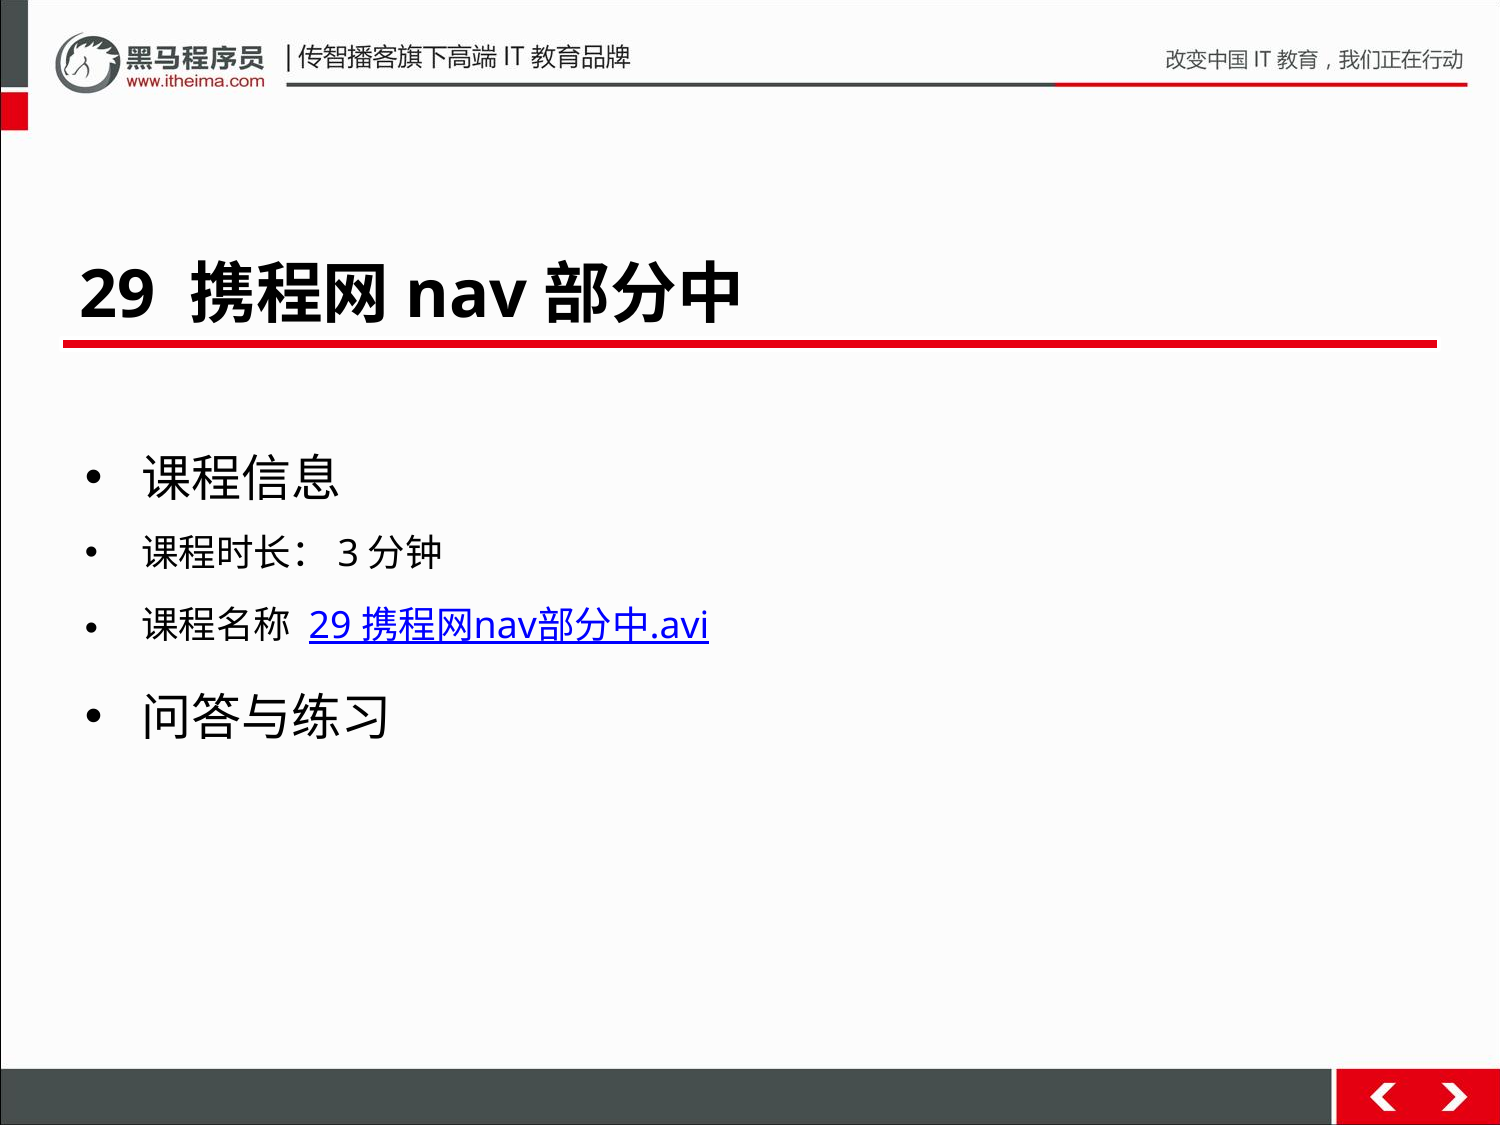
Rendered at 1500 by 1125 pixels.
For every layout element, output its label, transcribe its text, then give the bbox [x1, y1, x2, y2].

picture [0, 0, 1500, 1125]
text_box 课程信息 课程时长：3分钟 课程名称 29 携程网nav部分中.avi 问答与练习 [69, 408, 1451, 820]
text_box 29 携程网nav部分中 [64, 243, 1376, 339]
